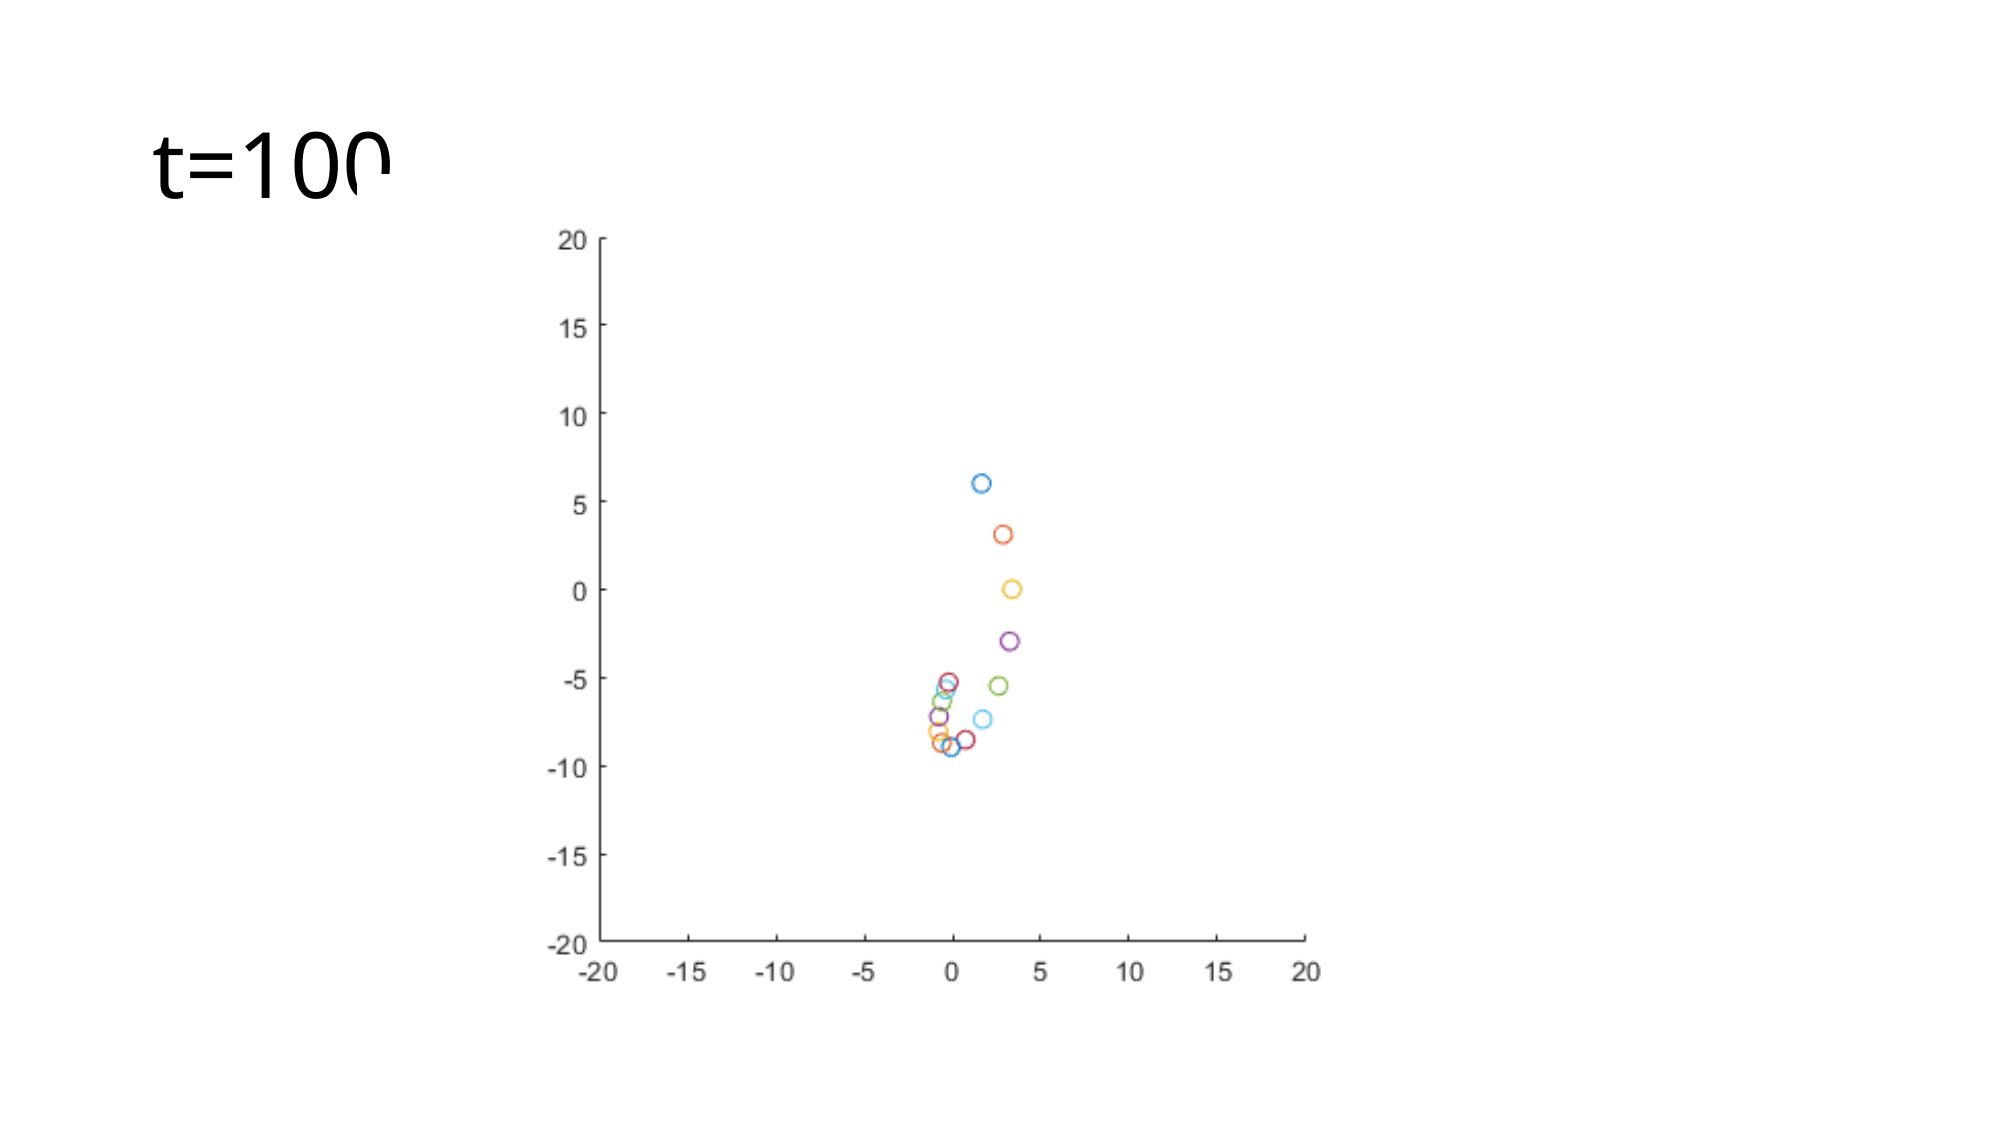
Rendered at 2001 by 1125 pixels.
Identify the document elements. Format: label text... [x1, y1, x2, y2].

title t=100 [137, 59, 1863, 278]
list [357, 174, 1508, 1037]
